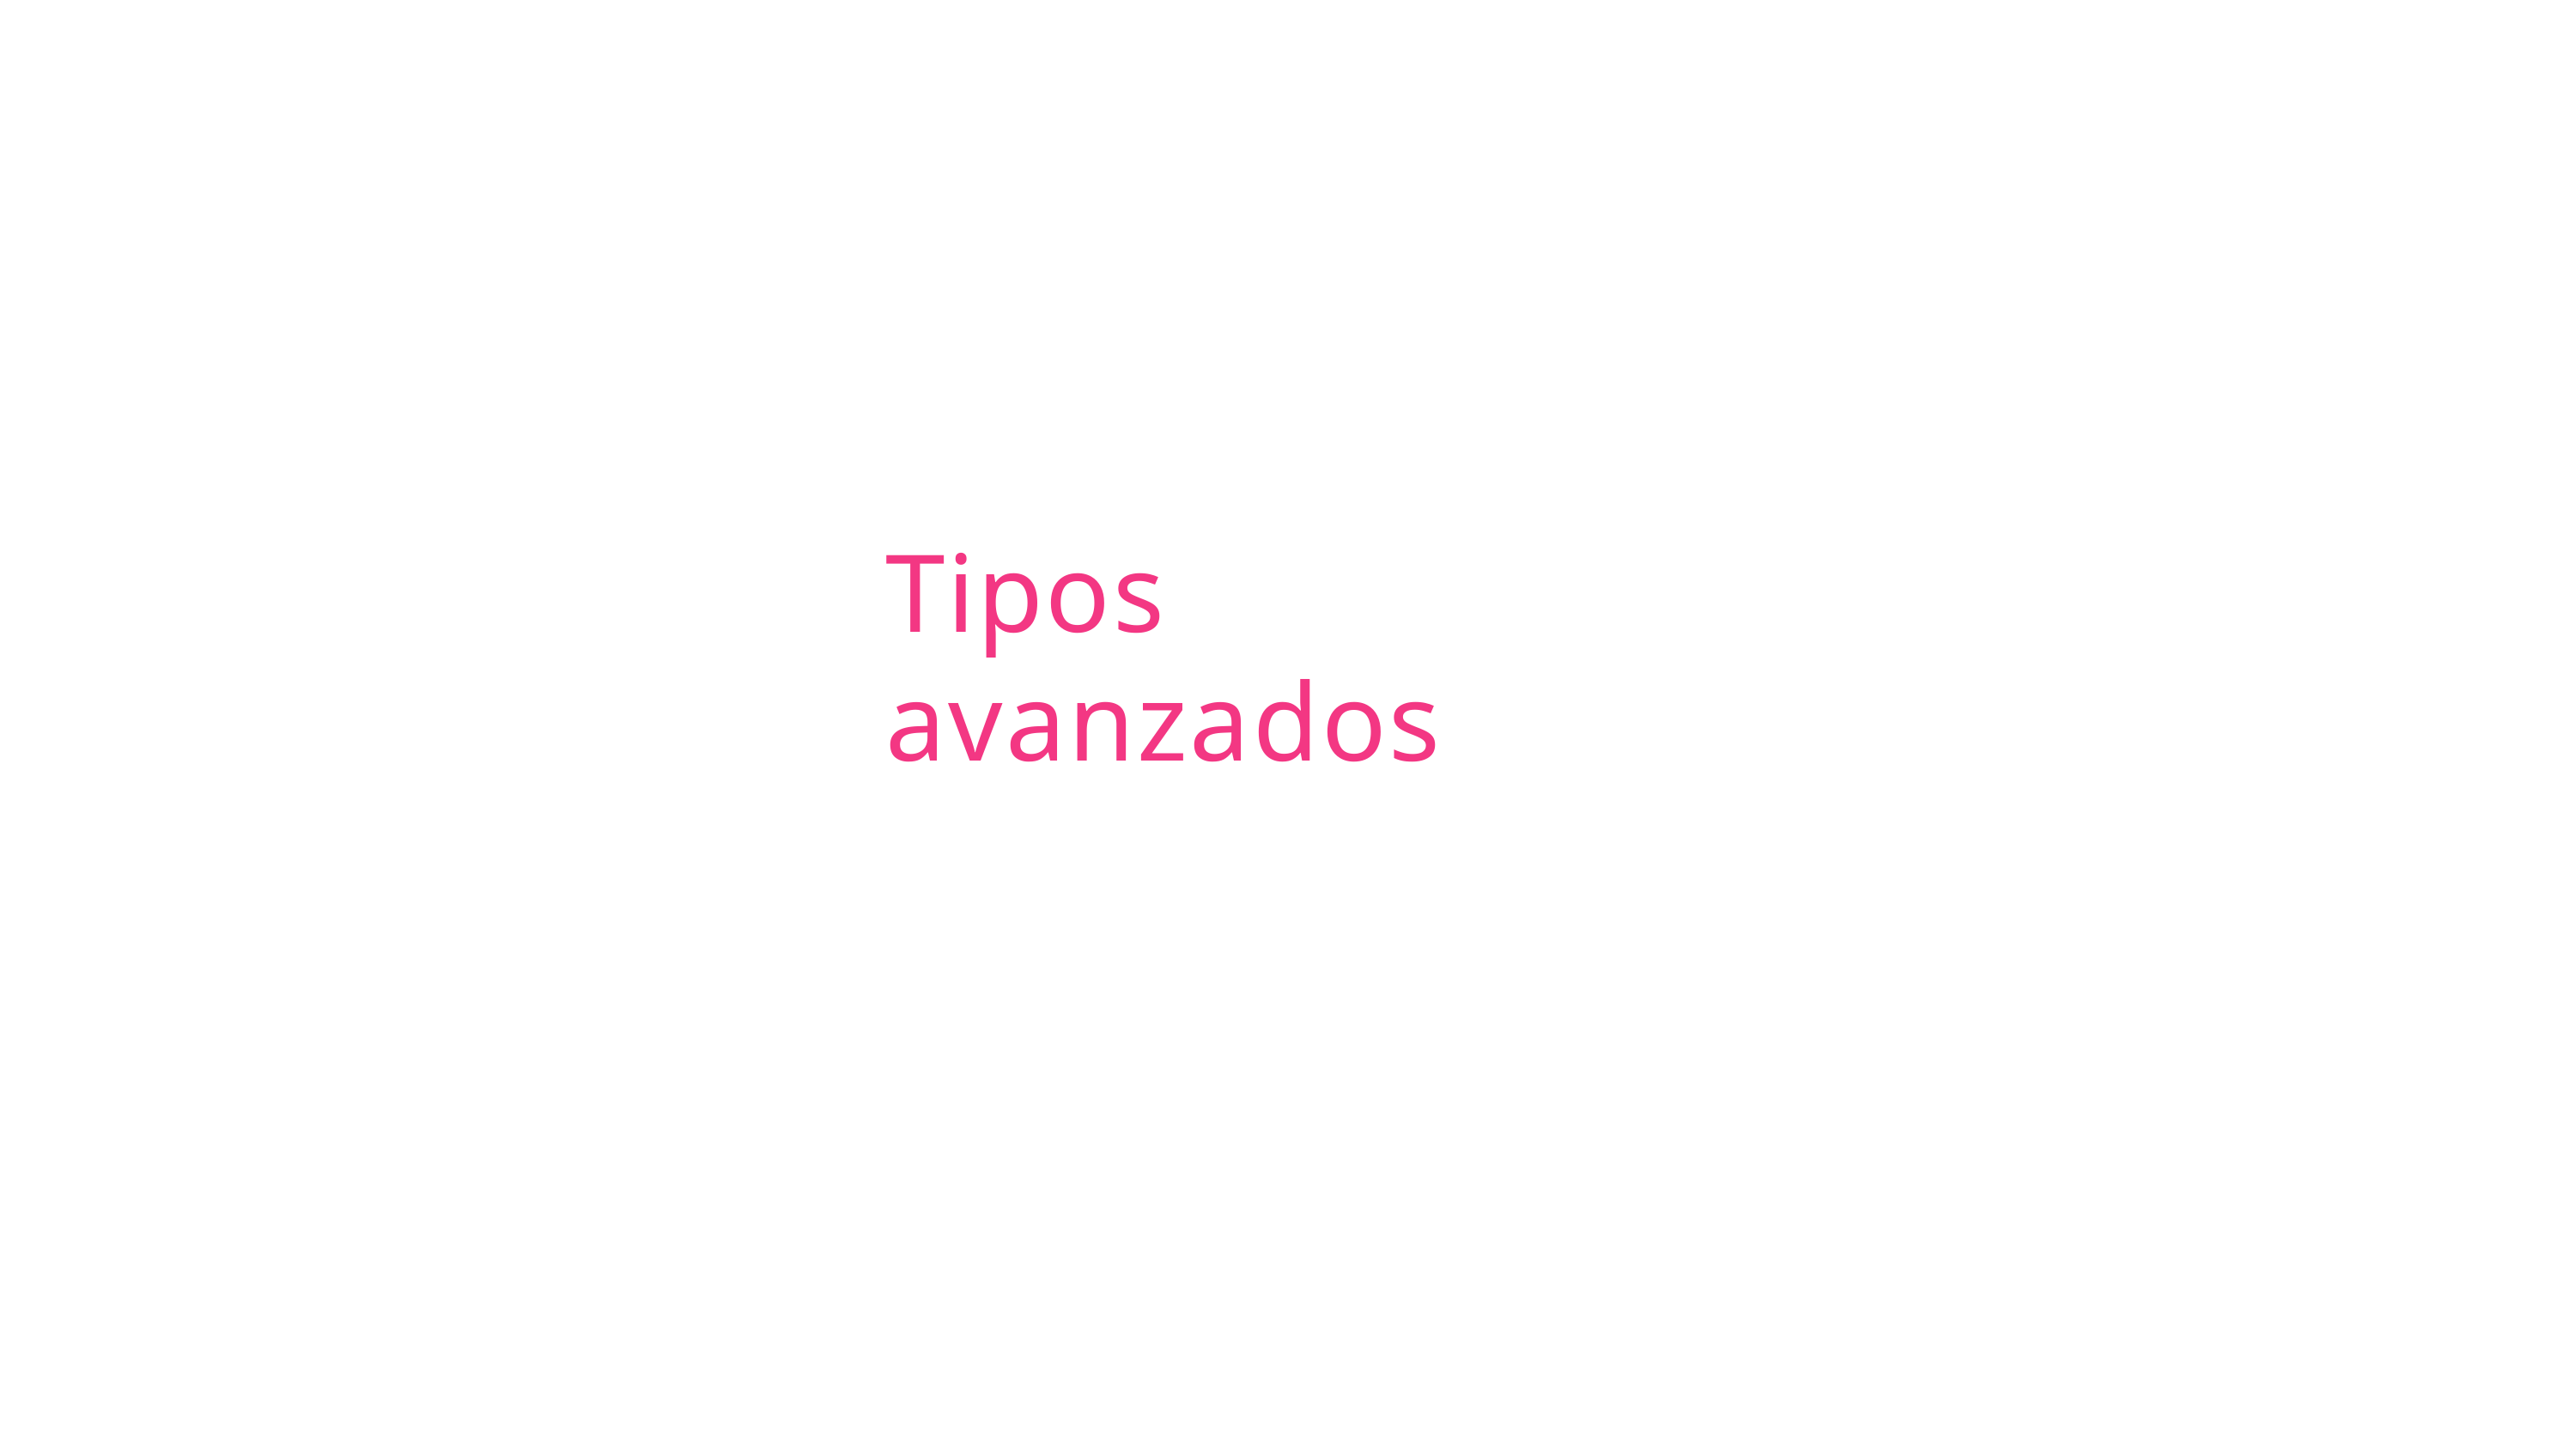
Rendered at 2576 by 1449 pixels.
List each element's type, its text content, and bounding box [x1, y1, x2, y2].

title Tipos avanzados [884, 523, 1692, 783]
